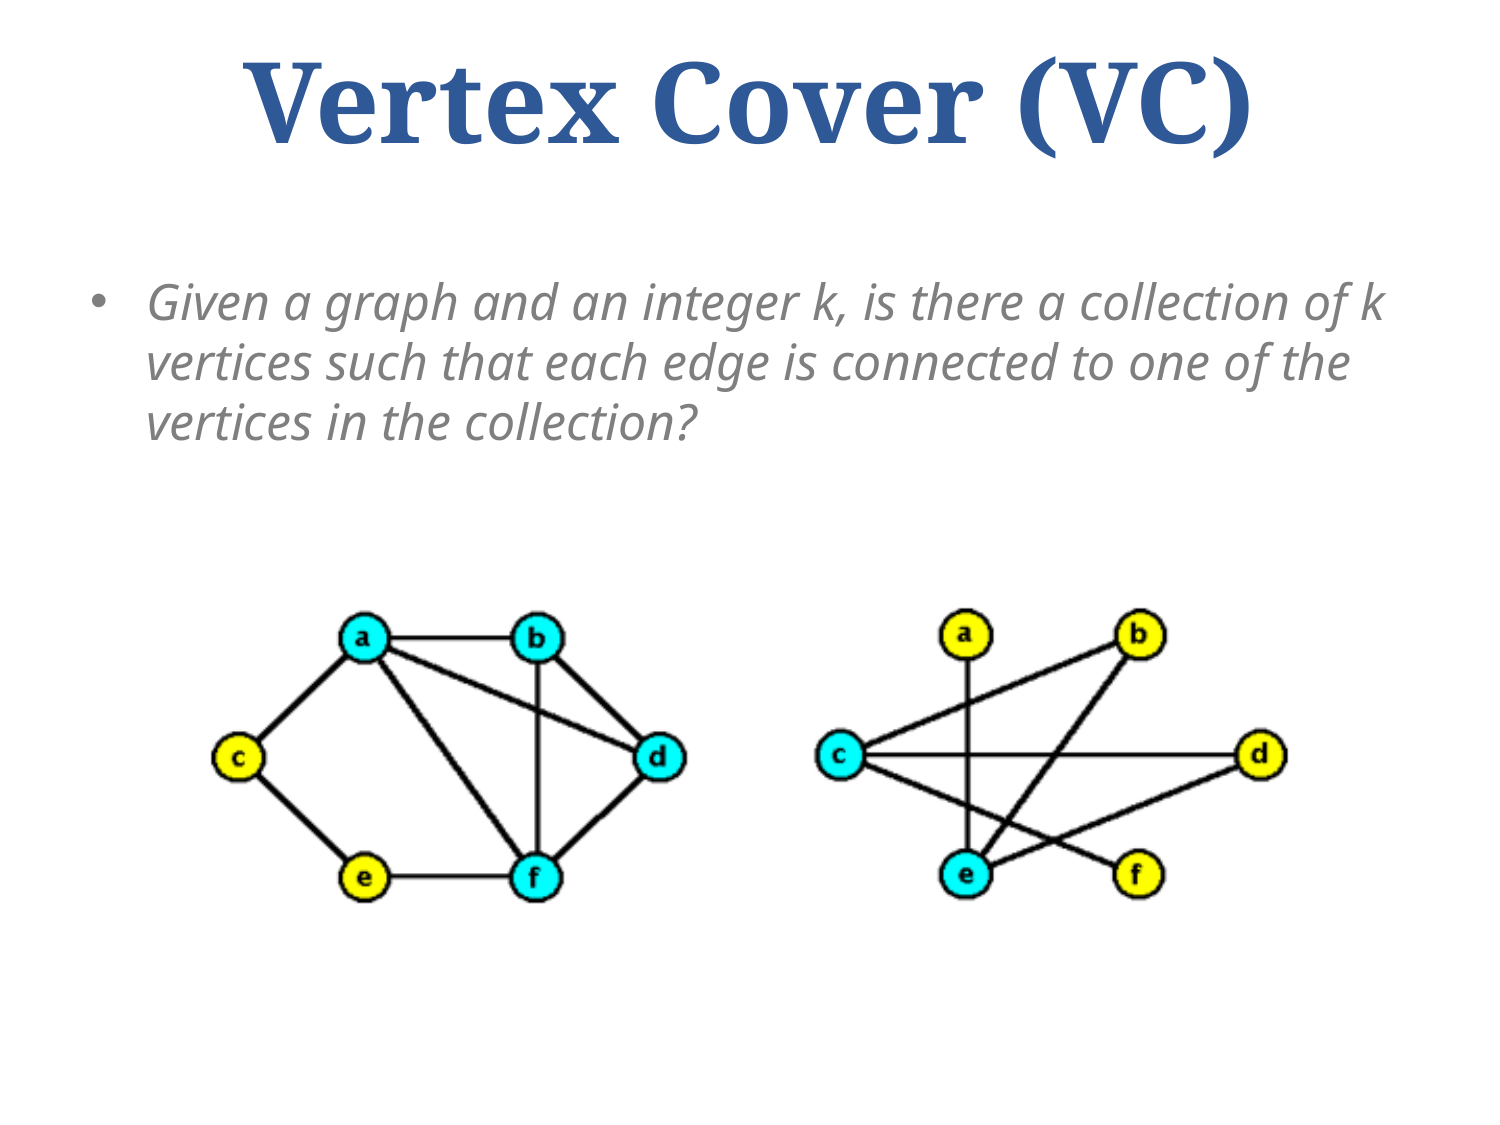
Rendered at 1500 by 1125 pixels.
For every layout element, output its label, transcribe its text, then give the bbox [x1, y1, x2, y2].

picture [191, 588, 1307, 919]
list Given a graph and an integer k, is there a collection of k vertices such that each edge is connected to one of the vertices in the collection? [75, 262, 1425, 1091]
title Vertex Cover (VC) [75, 0, 1425, 174]
